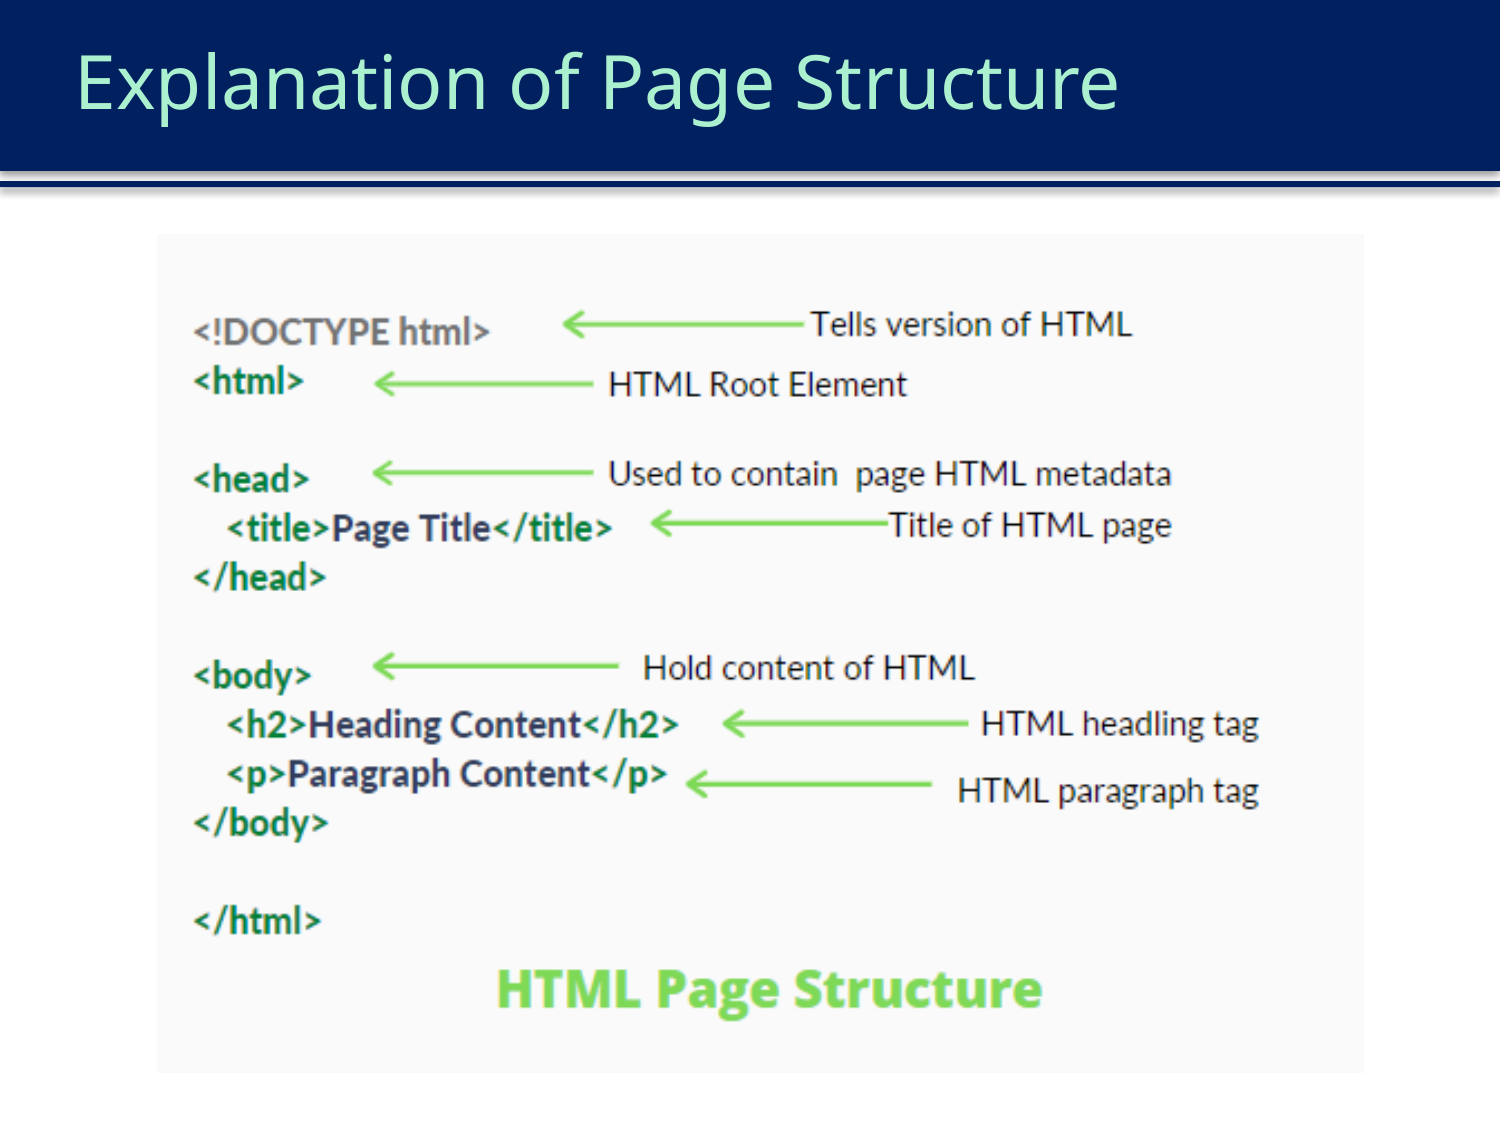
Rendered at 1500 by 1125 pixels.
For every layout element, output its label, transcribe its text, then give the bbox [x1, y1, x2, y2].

picture [157, 234, 1364, 1073]
title Explanation of Page Structure [59, 0, 1500, 171]
